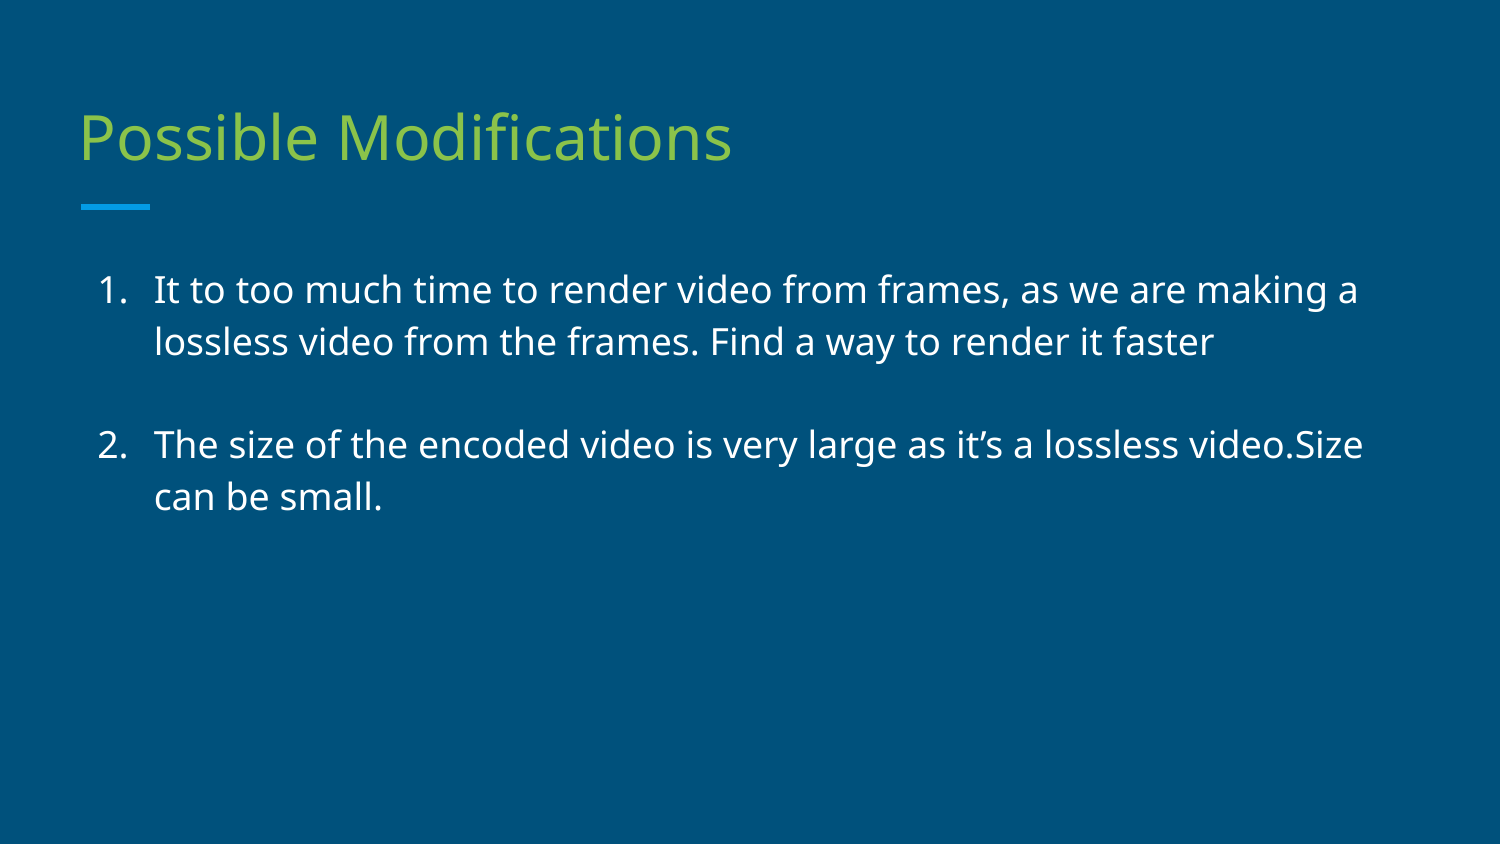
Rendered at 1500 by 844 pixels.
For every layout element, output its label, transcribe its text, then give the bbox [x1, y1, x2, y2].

list It to too much time to render video from frames, as we are making a lossless video from the frames. Find a way to render it faster The size of the encoded video is very large as it’s a lossless video.Size can be small. [63, 244, 1437, 750]
title Possible Modifications [63, 75, 1437, 188]
